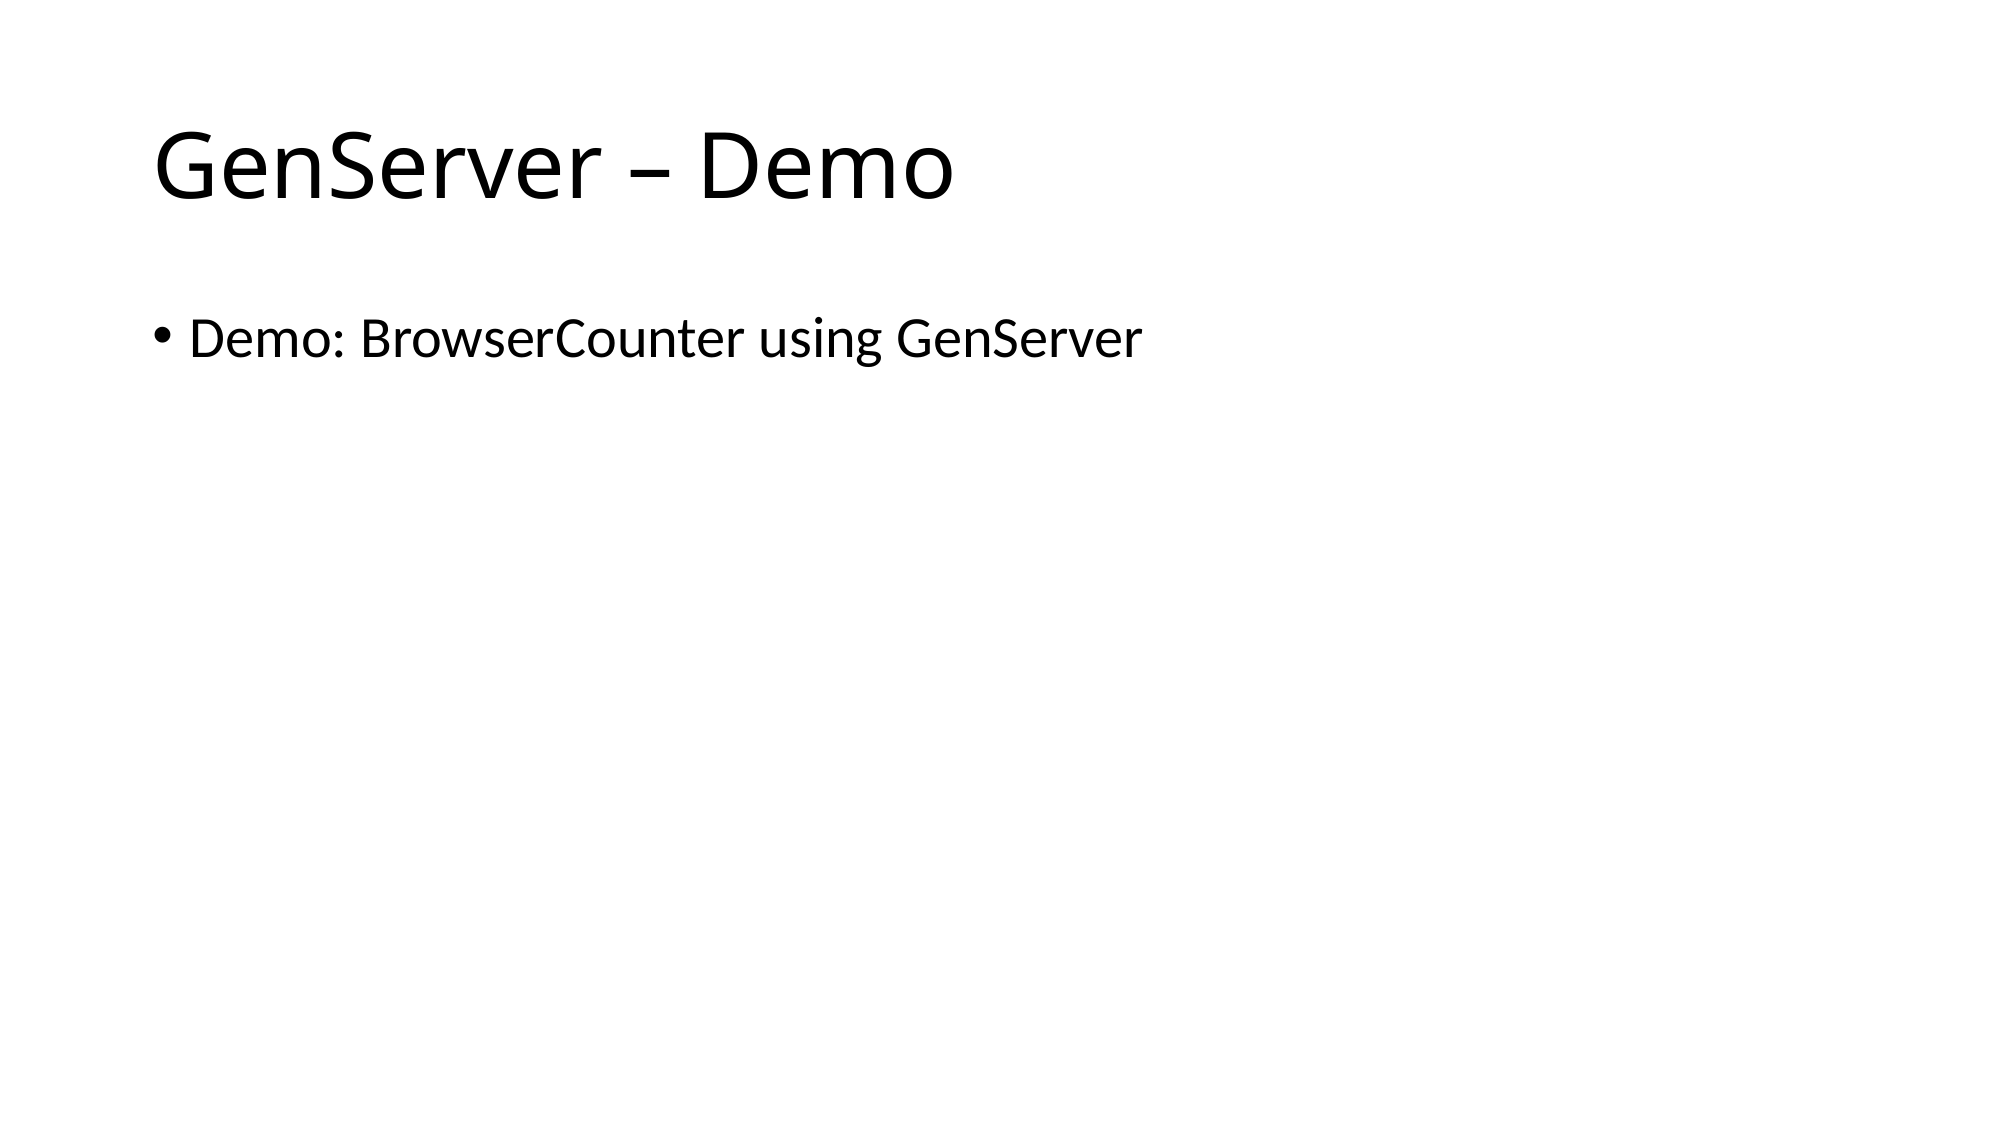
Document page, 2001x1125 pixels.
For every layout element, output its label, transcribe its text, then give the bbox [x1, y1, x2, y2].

title GenServer – Demo [137, 59, 1863, 278]
list Demo: BrowserCounter using GenServer [137, 299, 1863, 1014]
